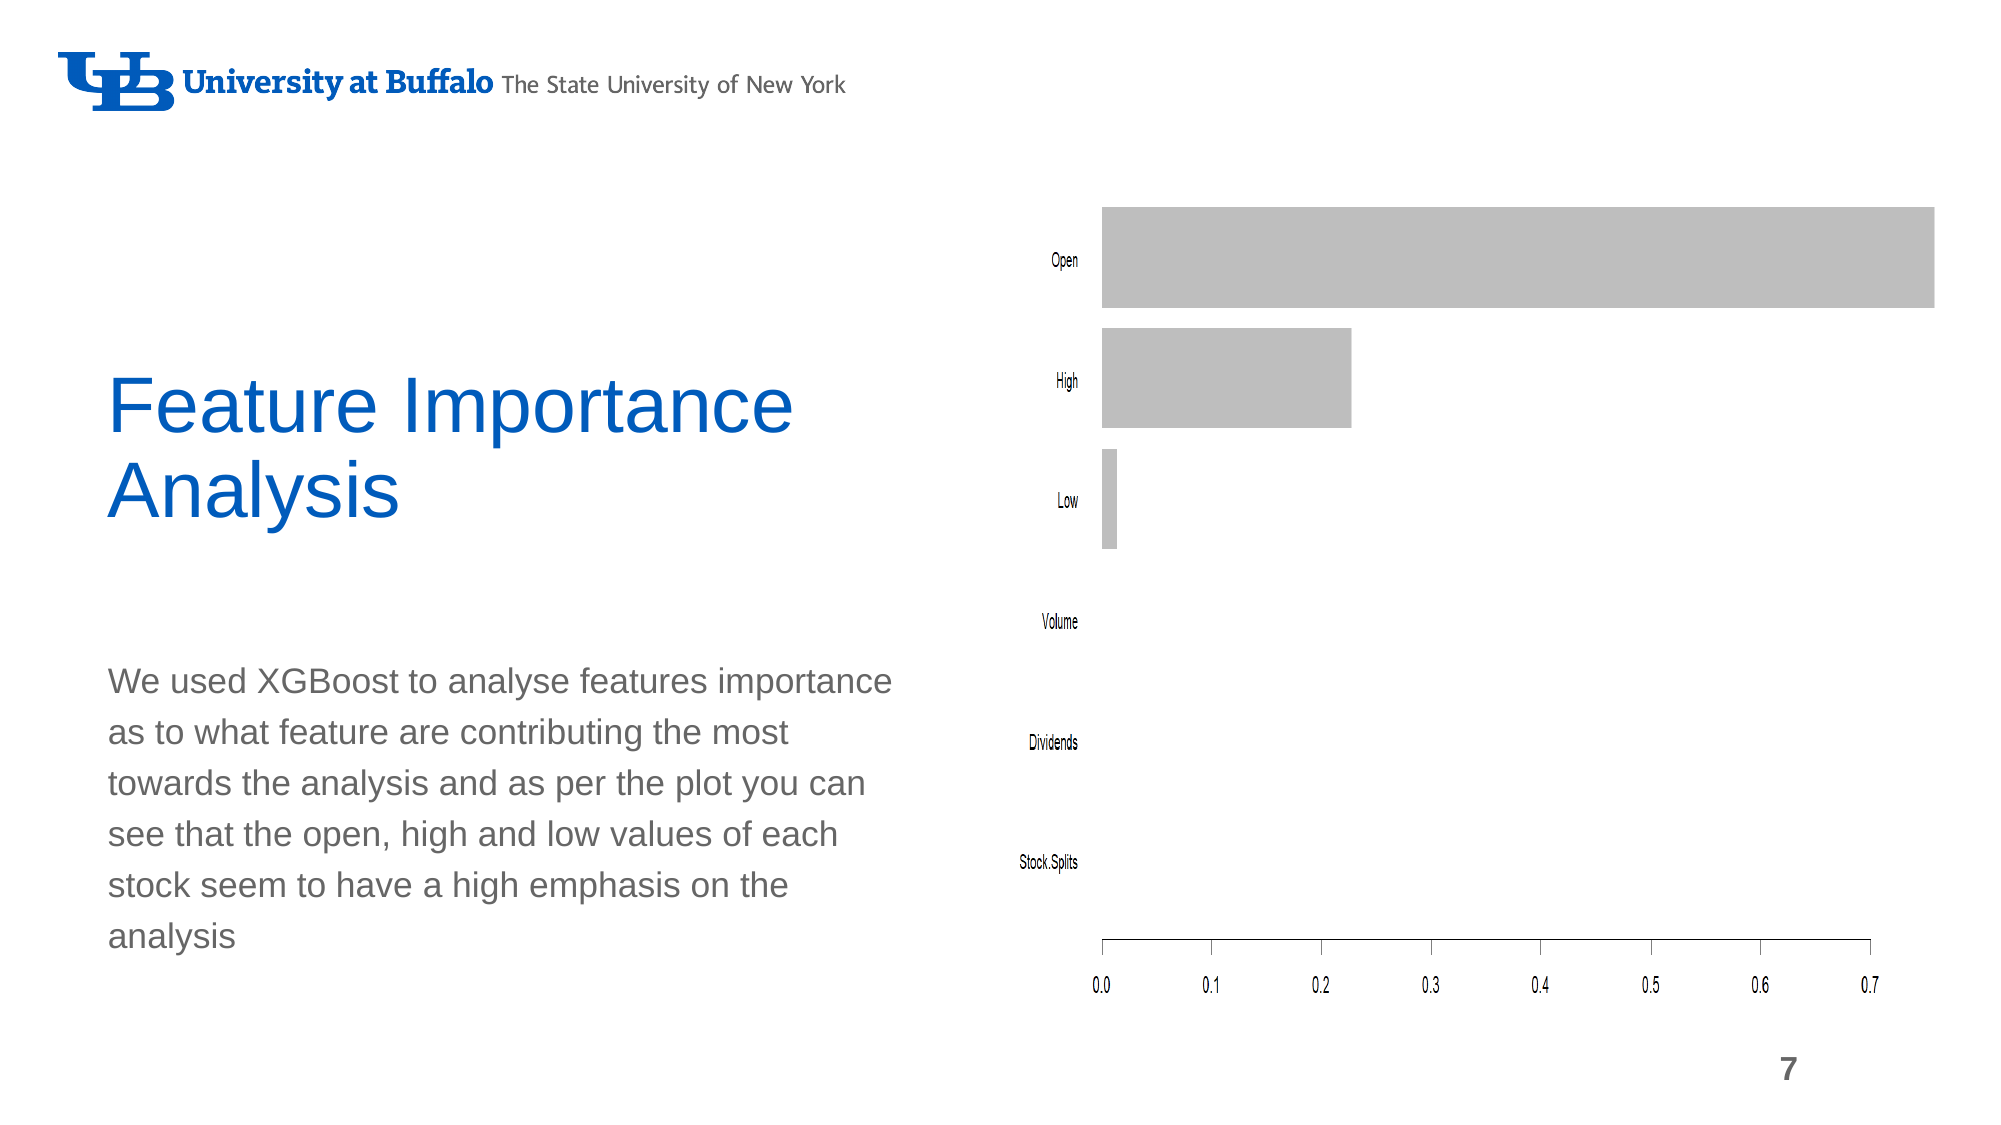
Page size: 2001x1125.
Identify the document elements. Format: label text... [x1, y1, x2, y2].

title Feature Importance Analysis [93, 353, 942, 543]
list We used XGBoost to analyse features importance as to what feature are contributing the most towards the analysis and as per the plot you can see that the open, high and low values of each stock seem to have a high emphasis on the analysis [93, 641, 921, 1010]
picture [942, 107, 1961, 1017]
picture [58, 52, 846, 111]
